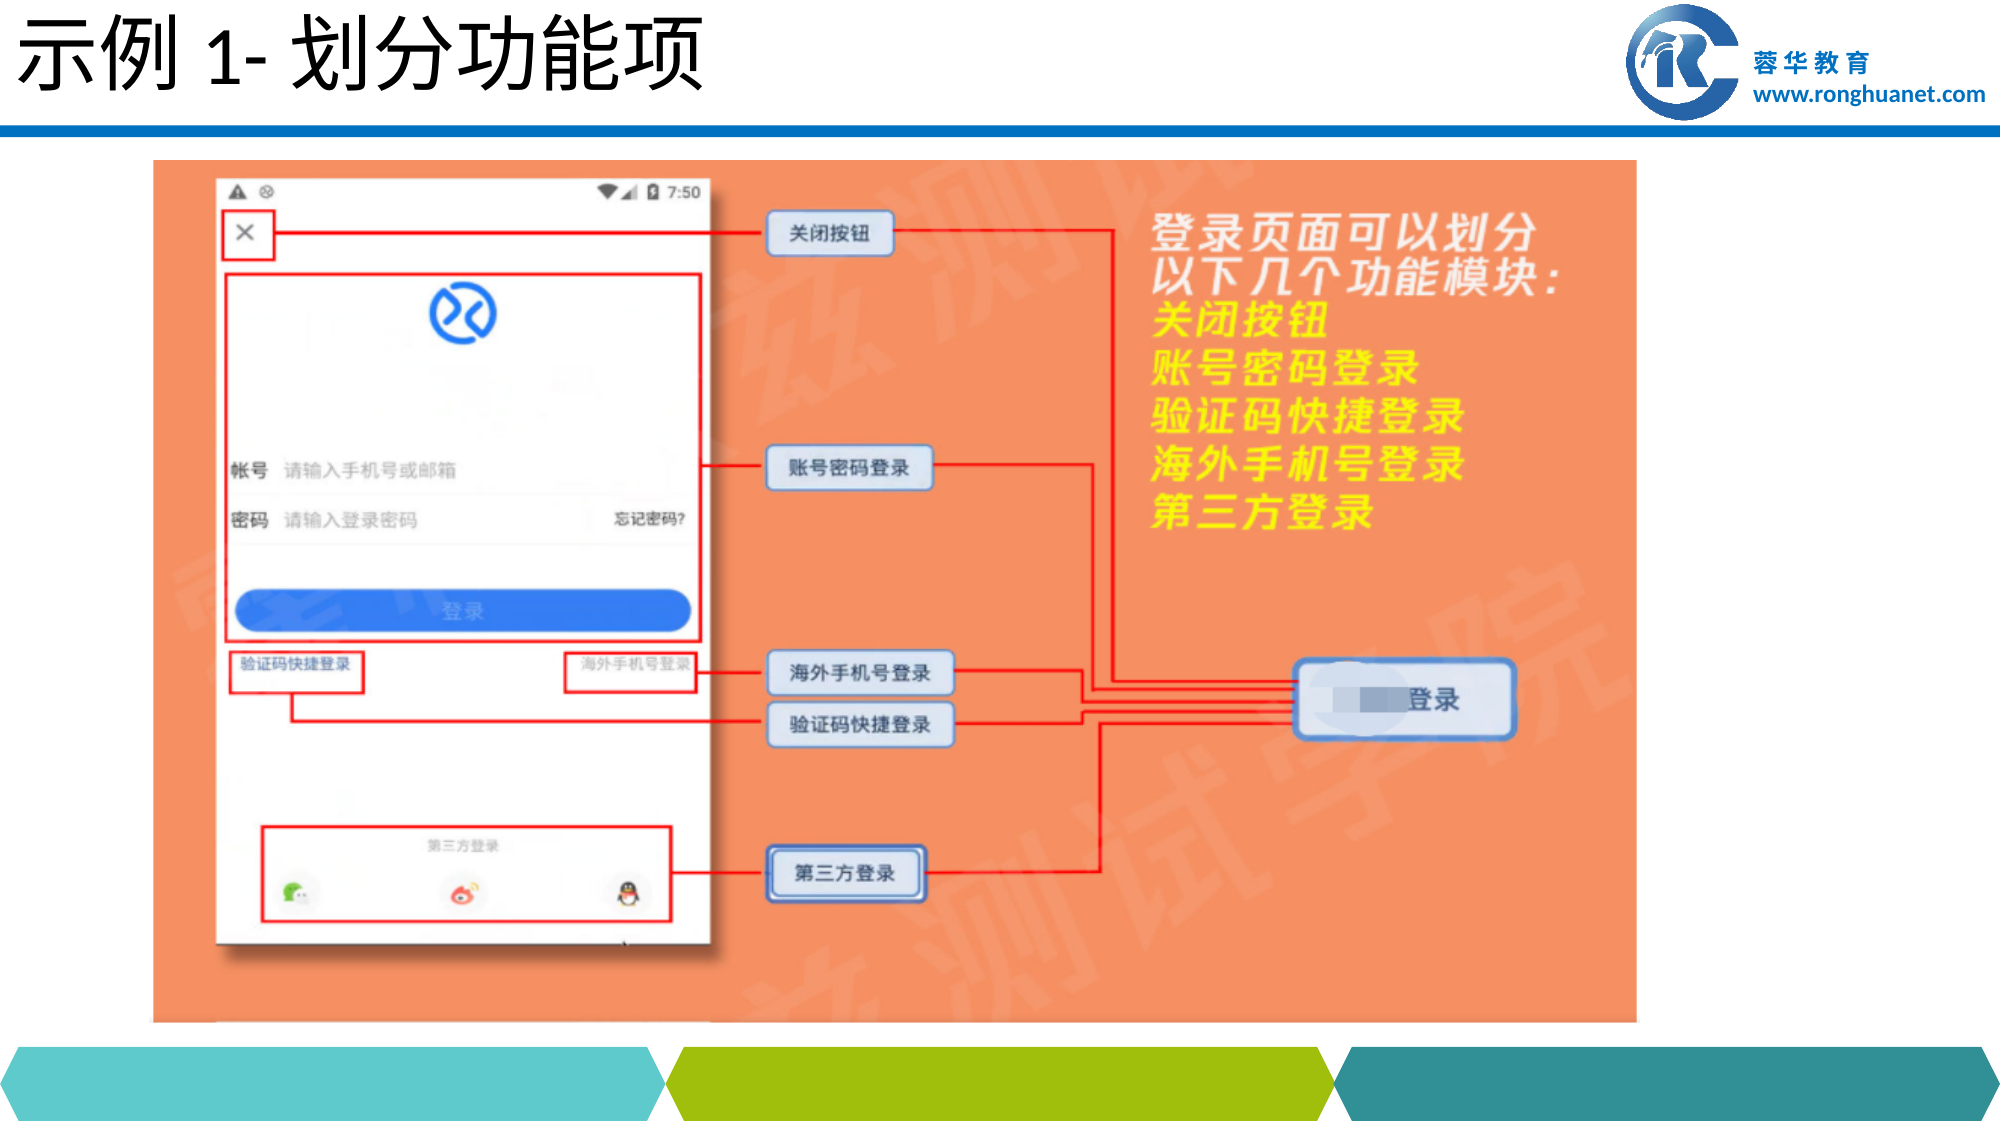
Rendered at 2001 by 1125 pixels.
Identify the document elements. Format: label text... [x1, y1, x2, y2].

picture [149, 160, 1641, 1028]
title 示例1-划分功能项 [0, 0, 1500, 105]
picture [1626, 4, 1739, 132]
